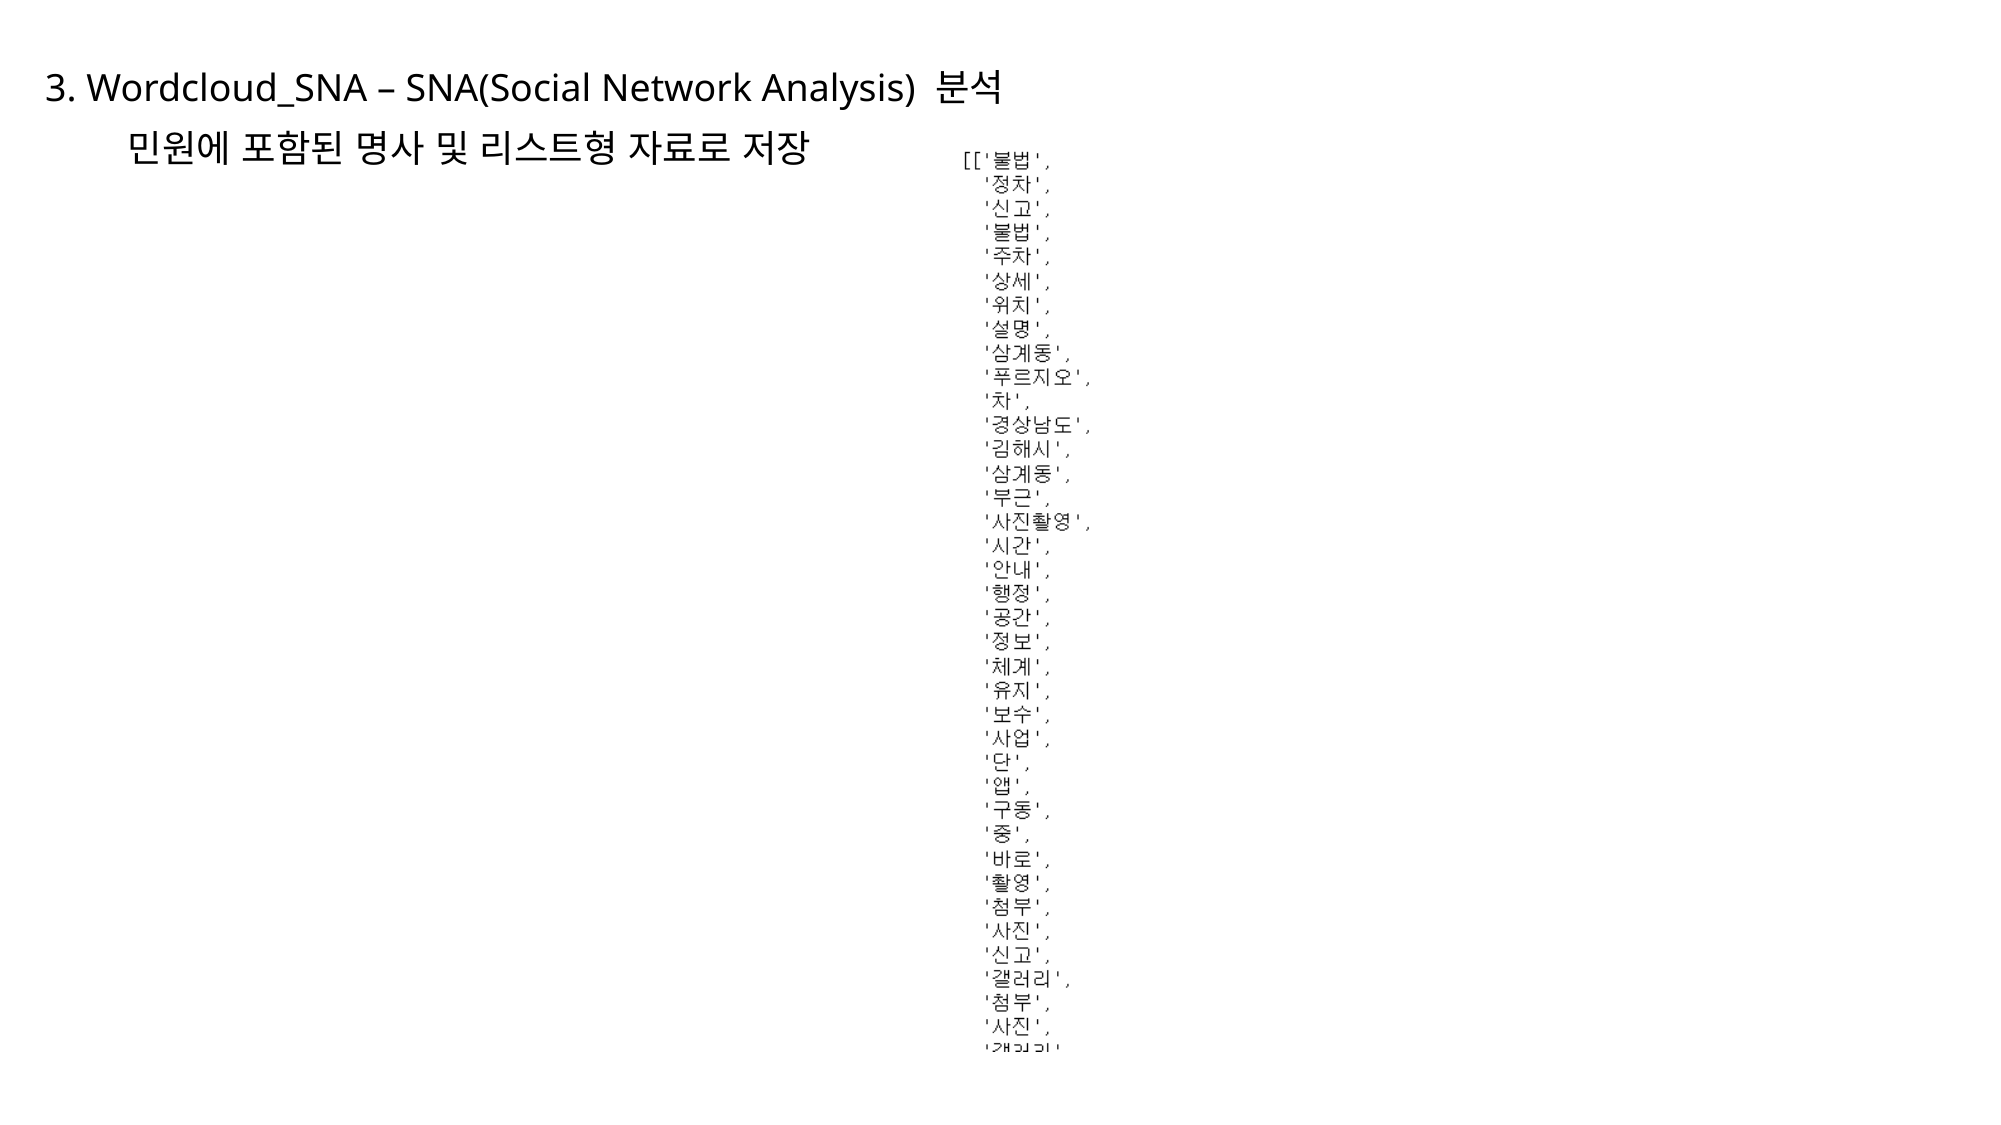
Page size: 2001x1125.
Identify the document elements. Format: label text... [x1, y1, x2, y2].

text_box 민원에 포함된 명사 및 리스트형 자료로 저장 [112, 117, 827, 178]
picture [960, 147, 1190, 1052]
text_box 3. Wordcloud_SNA – SNA(Social Network Analysis) 분석 [30, 57, 1020, 117]
